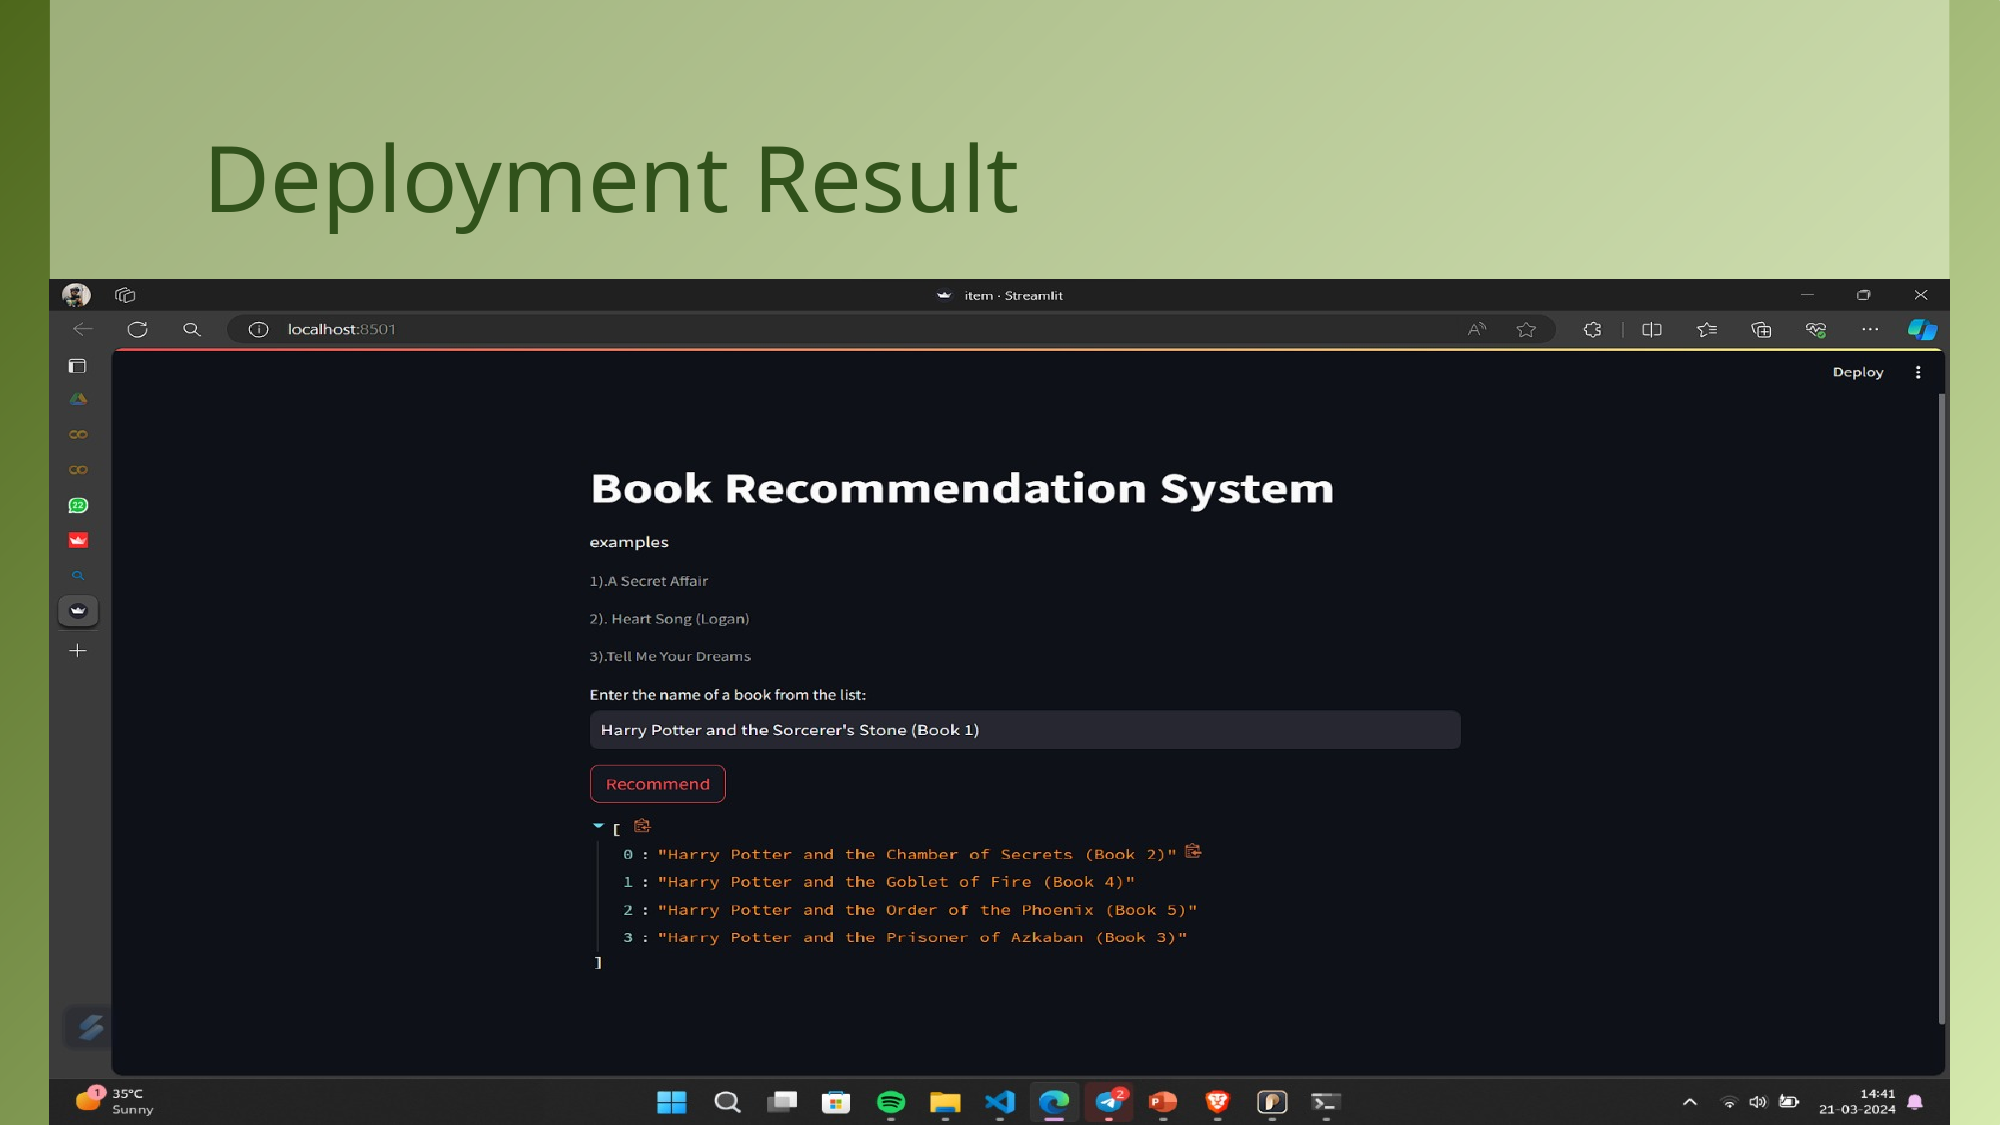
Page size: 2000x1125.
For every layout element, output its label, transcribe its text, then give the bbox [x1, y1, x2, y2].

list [49, 279, 1950, 1125]
title Deployment Result [183, 12, 1850, 242]
